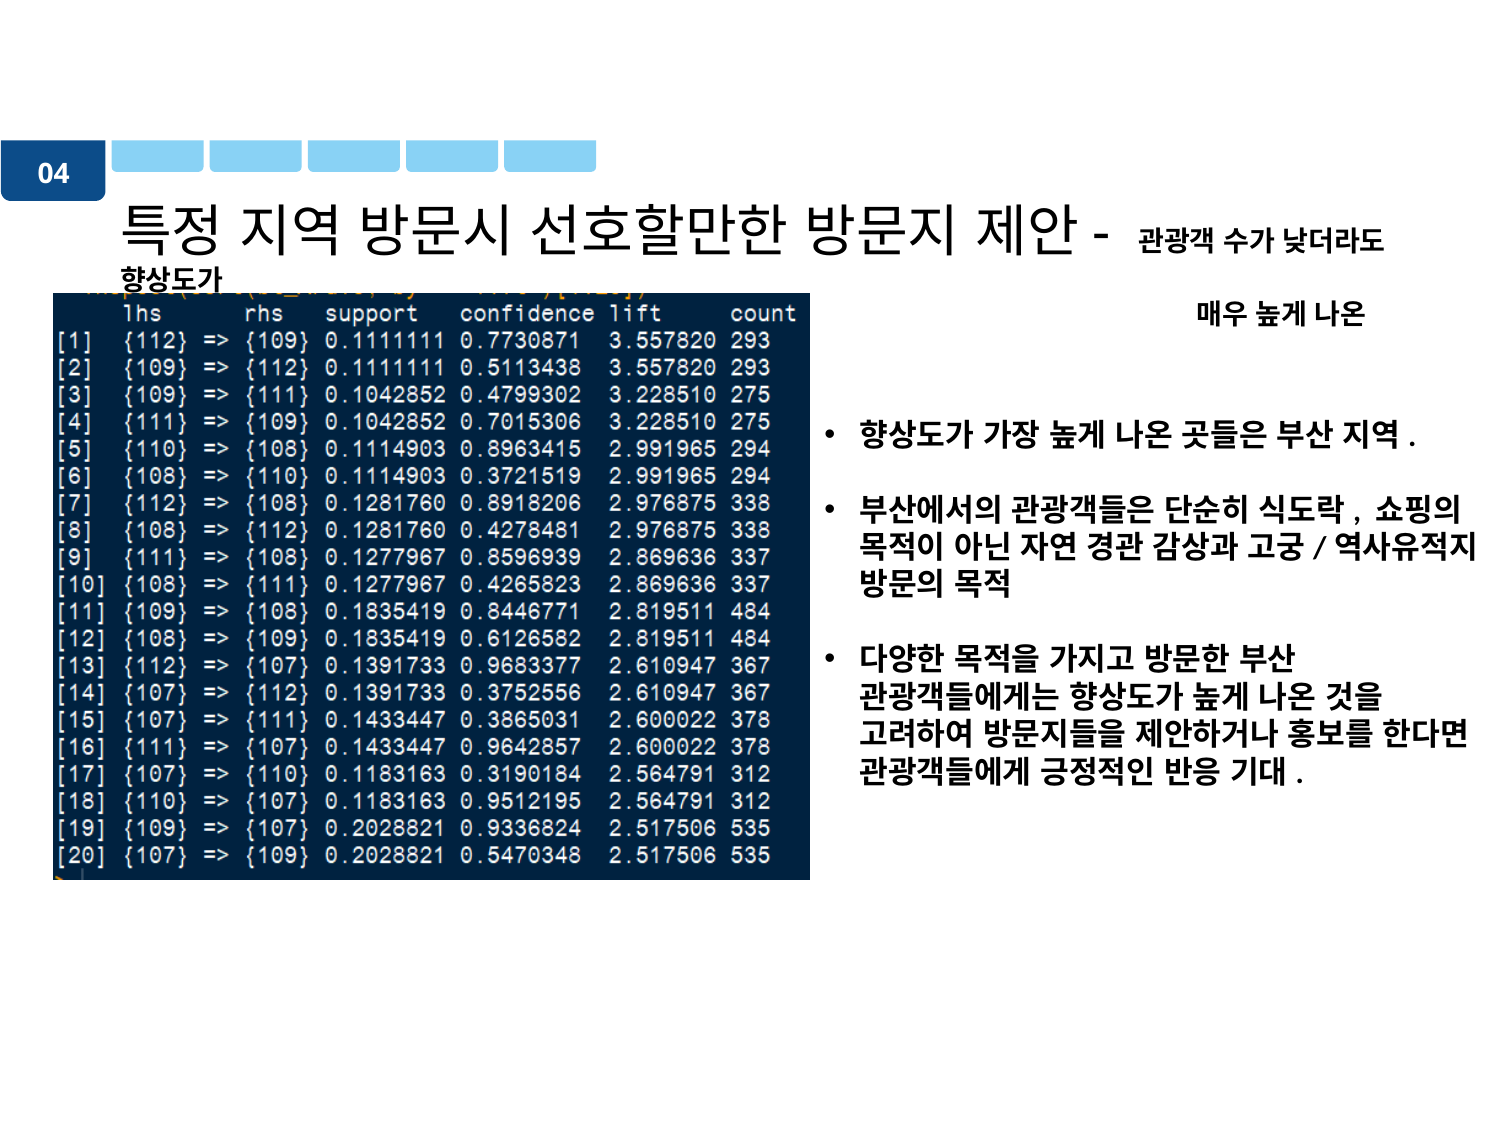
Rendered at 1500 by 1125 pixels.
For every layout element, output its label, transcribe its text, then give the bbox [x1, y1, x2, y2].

text_box 특정 지역 방문시 선호할만한 방문지 제안- 관광객 수가 낮더라도 향상도가 매우 높게 나온 방문지 5곳 [105, 187, 1415, 371]
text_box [0, 140, 106, 201]
text_box [306, 139, 401, 174]
text_box [405, 139, 500, 174]
text_box 향상도가 가장 높게 나온 곳들은 부산 지역. 부산에서의 관광객들은 단순히 식도락, 쇼핑의 목적이 아닌 자연 경관 감상과 고궁/역사유적지 방문의 목적 다양한 목적을 가지고 방문한 부산 관광객들에게는 향상도가 높게 나온 것을 고려하여 방문지들을 제안하거나 홍보를 한다면 관광객들에게 긍정적인 반응 기대. [810, 407, 1500, 797]
text_box [503, 139, 598, 174]
picture [52, 293, 810, 880]
text_box [110, 139, 205, 174]
text_box [208, 139, 303, 174]
